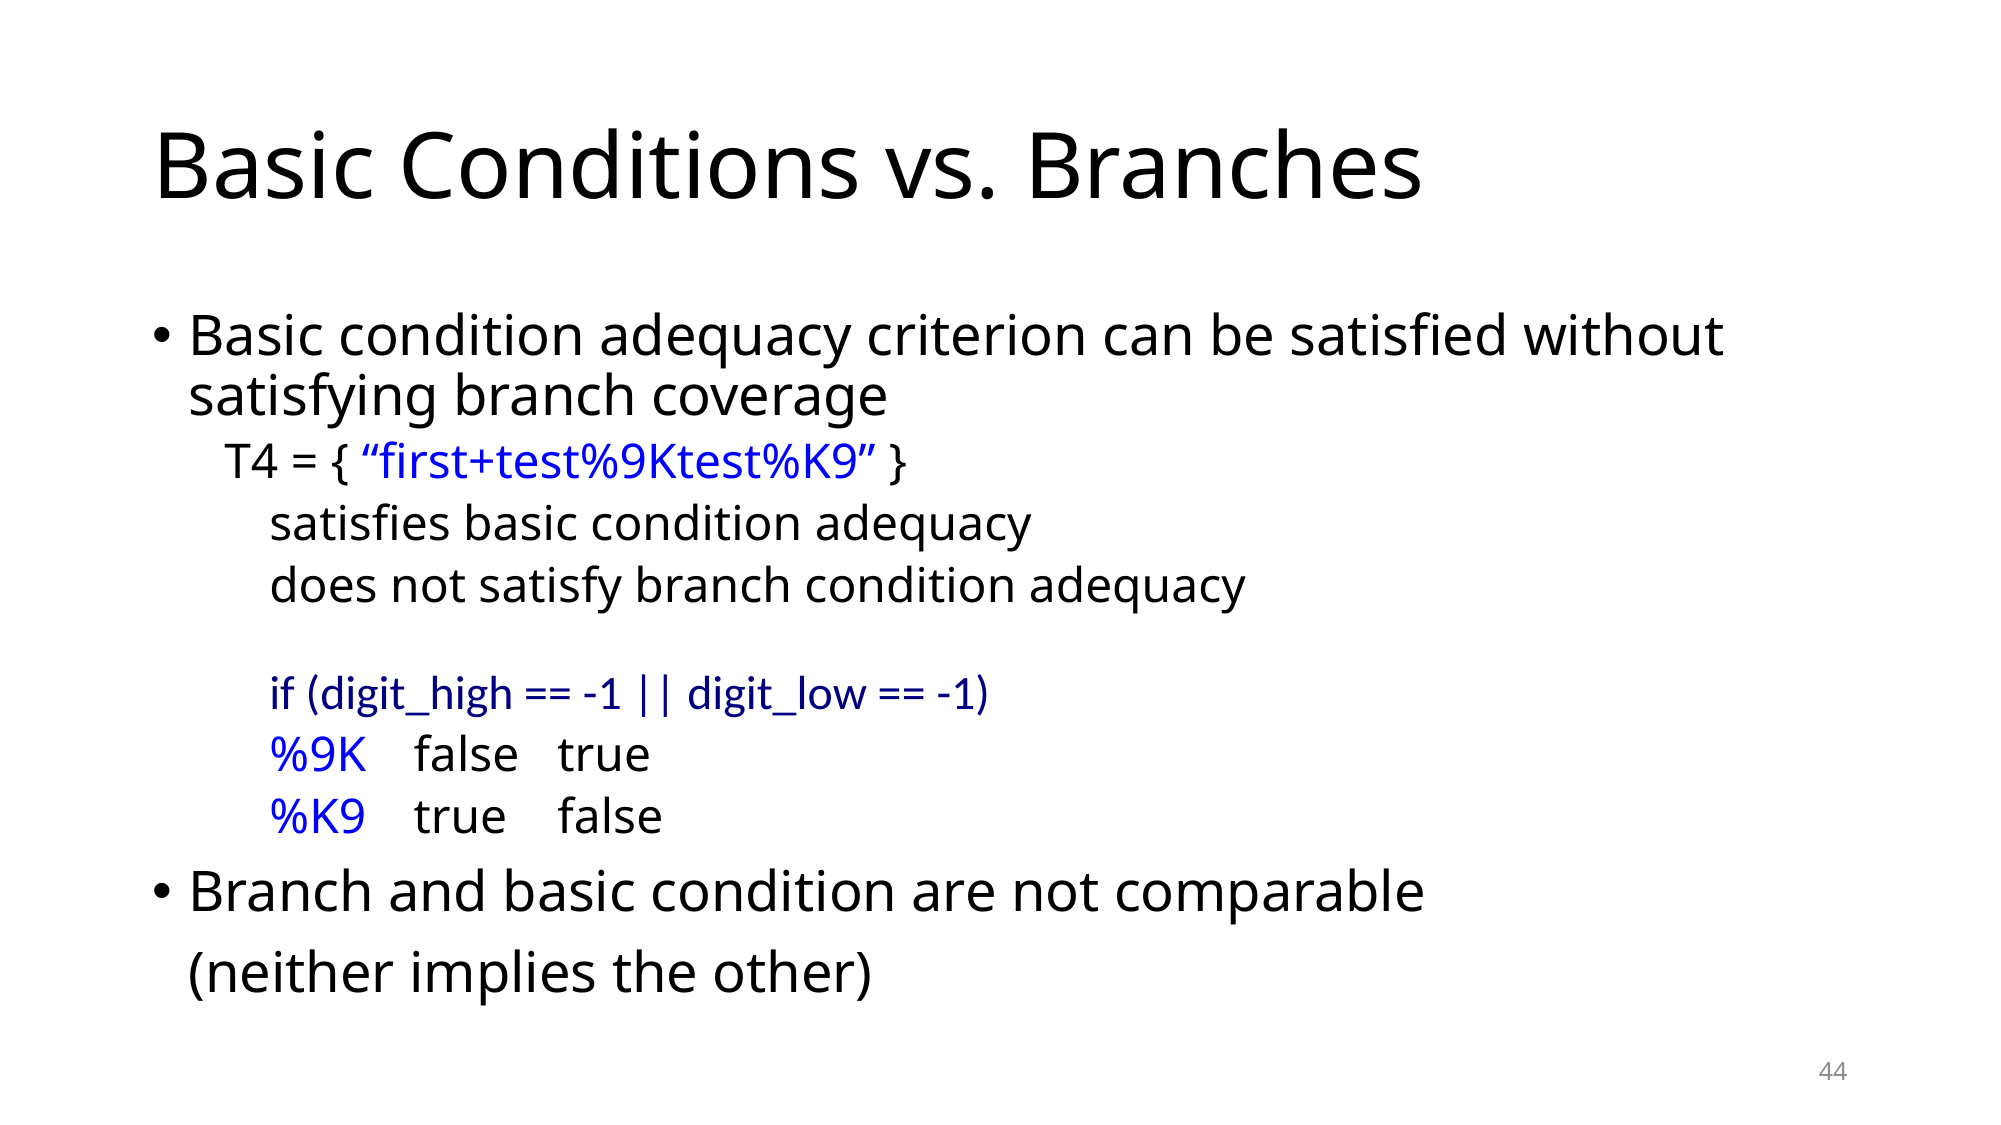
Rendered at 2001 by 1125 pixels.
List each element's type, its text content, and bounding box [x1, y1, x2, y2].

slide_number 44 [1412, 1042, 1863, 1103]
title Basic Conditions vs. Branches [137, 59, 1863, 278]
list Basic condition adequacy criterion can be satisfied without satisfying branch coverage T4 = { “first+test%9Ktest%K9” } satisfies basic condition adequacy does not satisfy branch condition adequacy if (digit_high == -1 || digit_low == -1) %9K false true %K9 true false Branch and basic condition are not comparable (neither implies the other) [137, 299, 1863, 1014]
